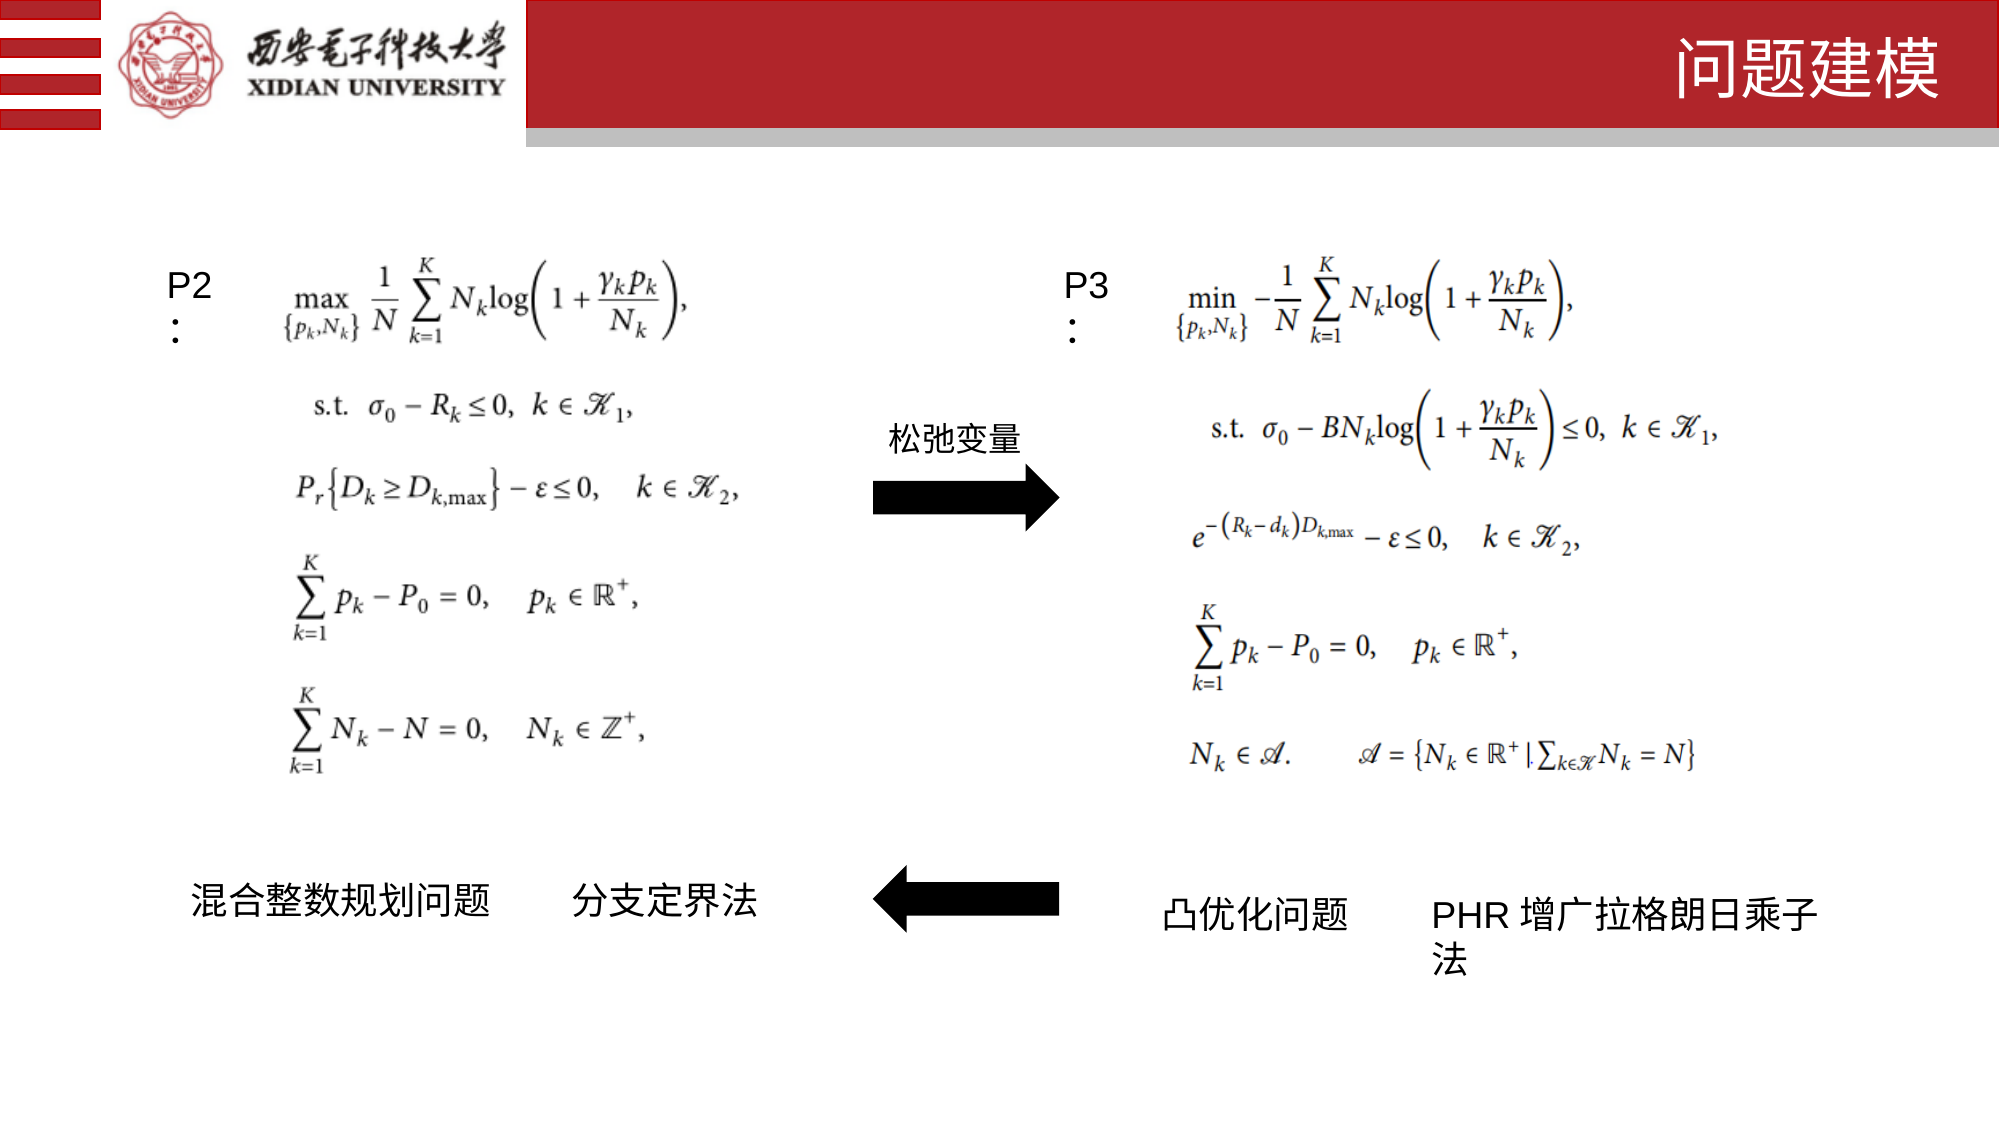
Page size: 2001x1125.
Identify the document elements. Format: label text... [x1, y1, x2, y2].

text_box 分支定界法 [556, 869, 783, 930]
text_box 凸优化问题 [1146, 883, 1379, 944]
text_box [1167, 253, 1733, 785]
picture [250, 253, 811, 785]
text_box P3： [1048, 253, 1148, 359]
text_box PHR增广拉格朗日乘子法 [1416, 883, 1871, 989]
text_box 松弛变量 [874, 410, 1079, 466]
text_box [0, 0, 1998, 147]
text_box [873, 466, 1060, 532]
text_box P2： [151, 253, 250, 359]
text_box [872, 864, 1060, 933]
text_box 混合整数规划问题 [175, 869, 548, 930]
